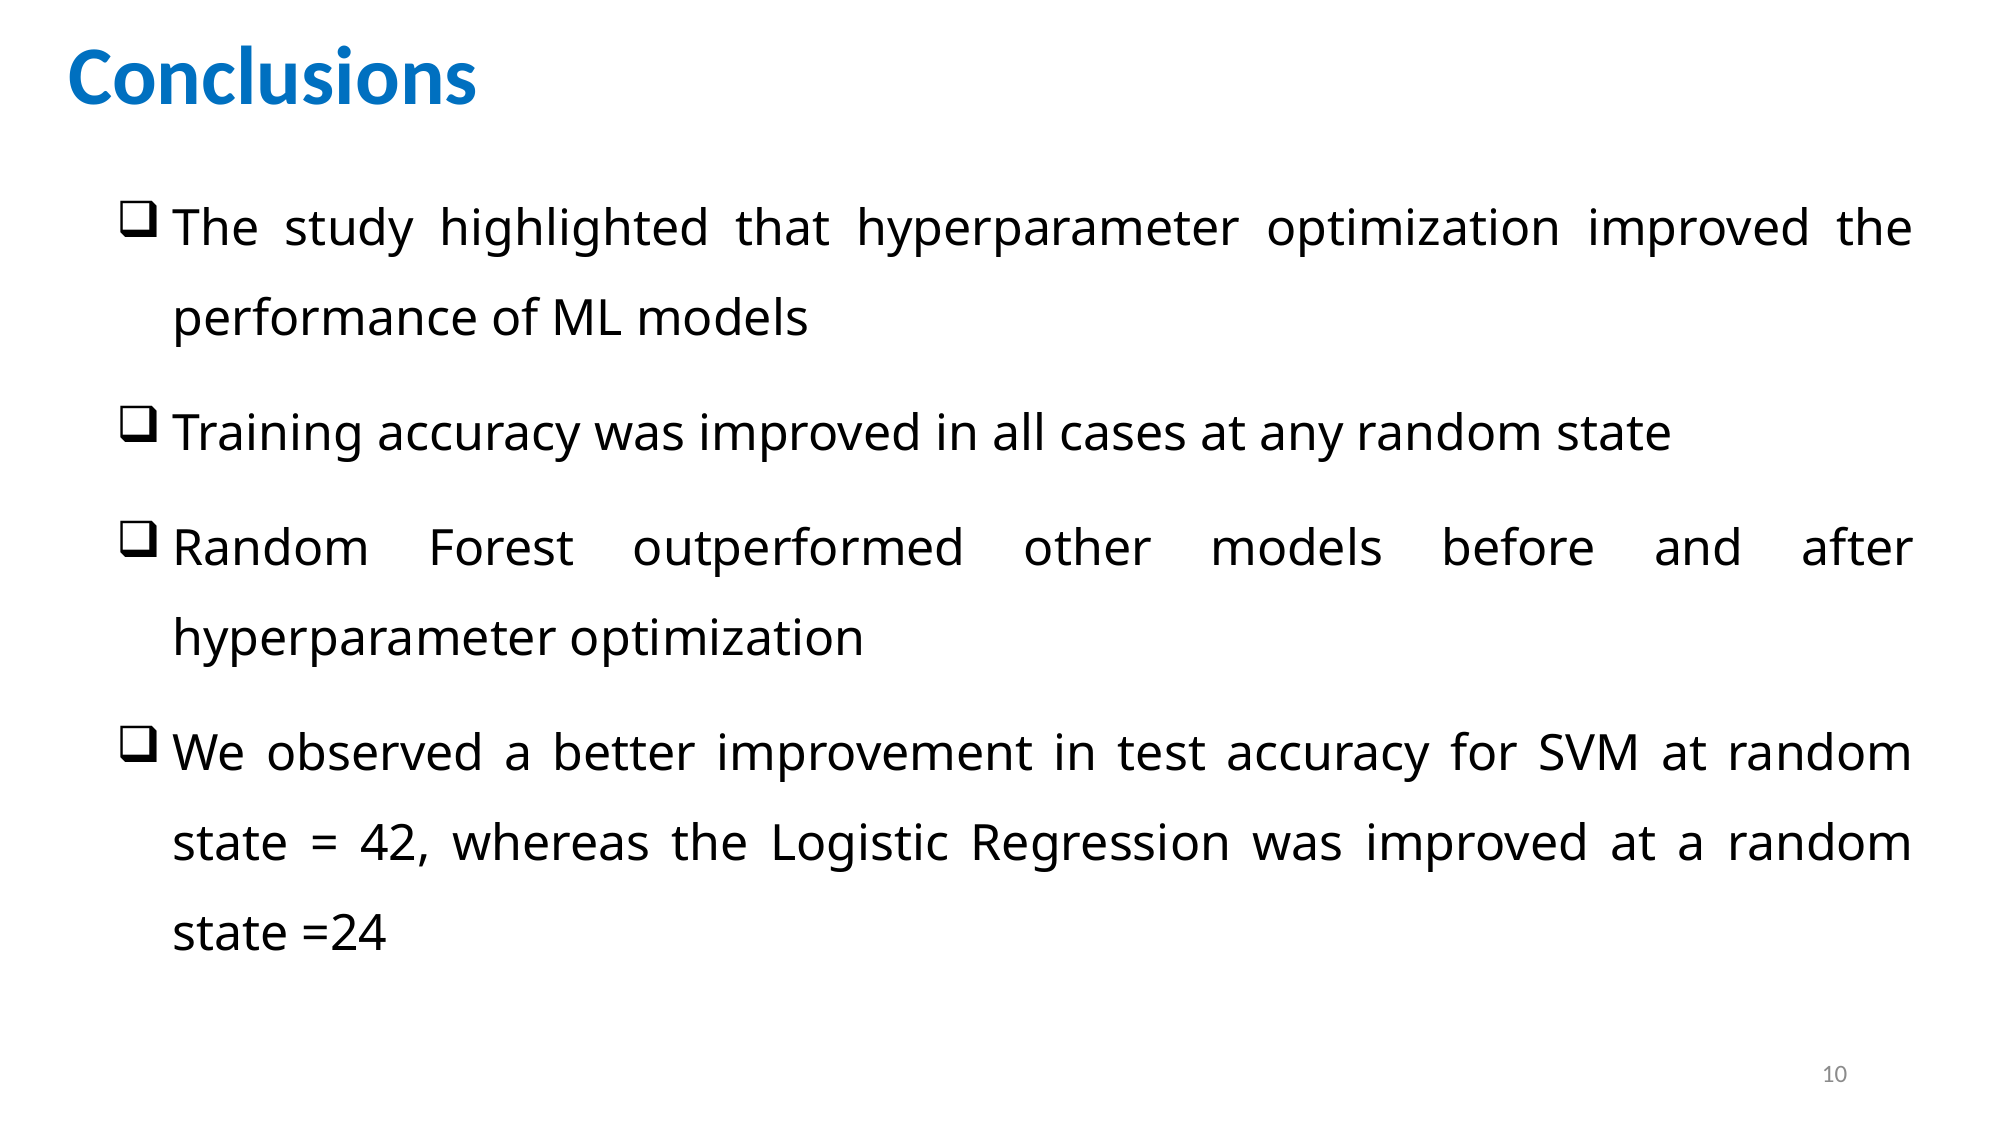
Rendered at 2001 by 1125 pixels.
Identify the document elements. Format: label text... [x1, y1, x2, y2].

text_box Conclusions [53, 17, 1916, 138]
slide_number 10 [1412, 1042, 1863, 1103]
text_box The study highlighted that hyperparameter optimization improved the performance of ML models Training accuracy was improved in all cases at any random state Random Forest outperformed other models before and after hyperparameter optimization We observed a better improvement in test accuracy for SVM at random state = 42, whereas the Logistic Regression was improved at a random state =24 [101, 158, 1930, 968]
